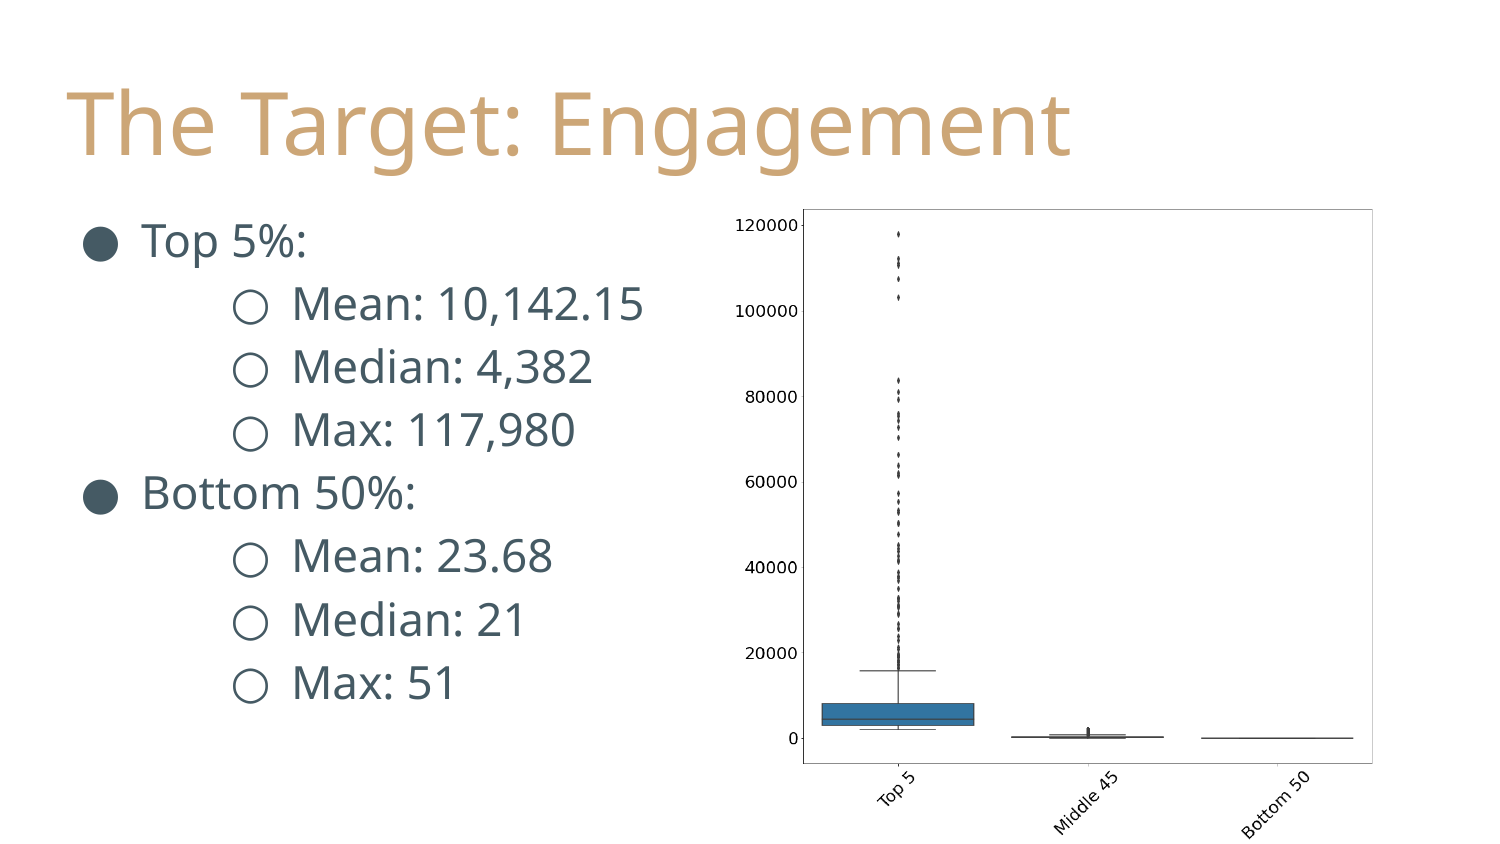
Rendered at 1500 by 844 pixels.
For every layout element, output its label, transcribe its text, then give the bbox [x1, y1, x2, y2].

title The Target: Engagement [51, 51, 1449, 189]
picture [731, 187, 1388, 844]
list Top 5%: Mean: 10,142.15 Median: 4,382 Max: 117,980 Bottom 50%: Mean: 23.68 Median: 21 Max: 51 [51, 188, 708, 752]
